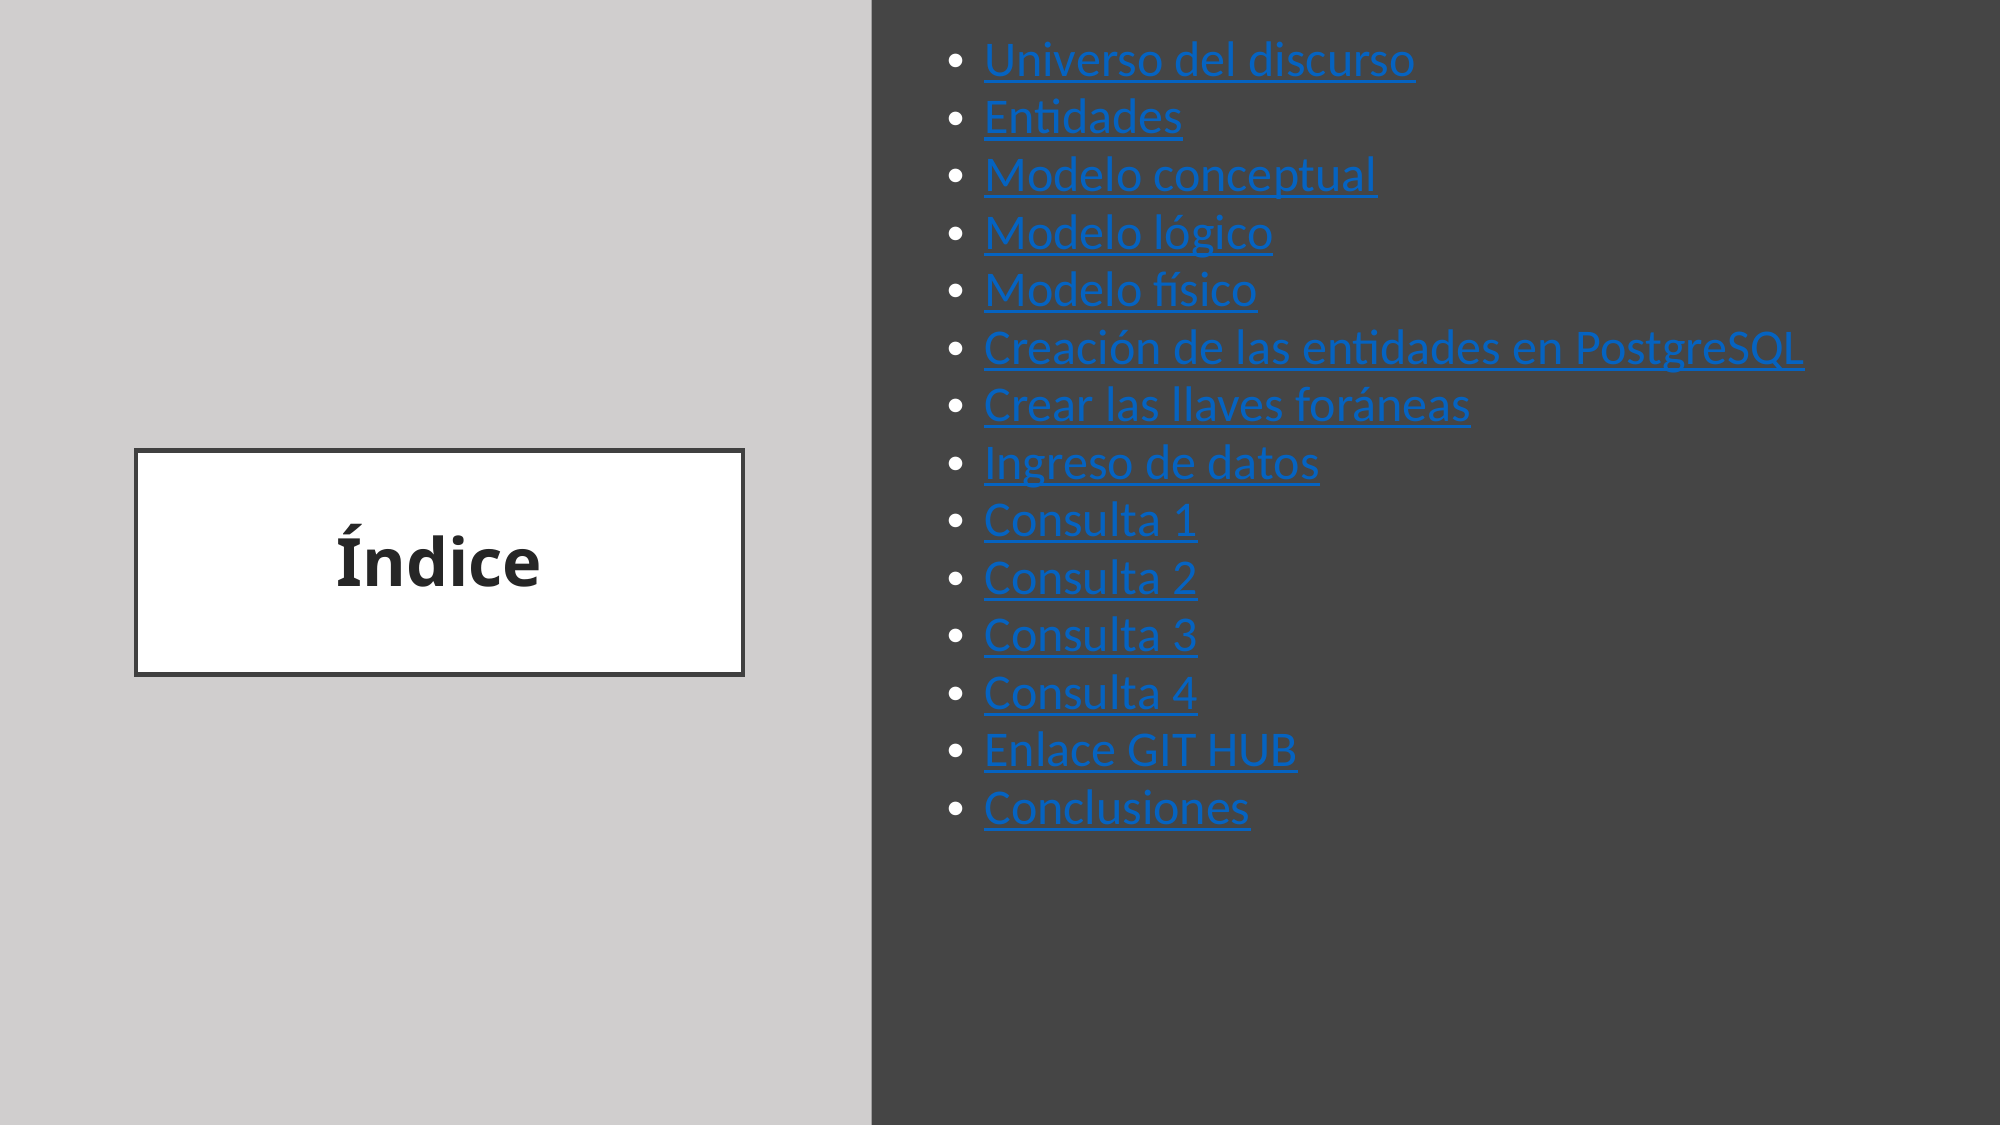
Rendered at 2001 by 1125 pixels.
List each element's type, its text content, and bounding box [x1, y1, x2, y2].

text_box [0, 0, 873, 1125]
title Índice [136, 450, 743, 675]
text_box Universo del discurso Entidades Modelo conceptual Modelo lógico Modelo físico Creación de las entidades en PostgreSQL Crear las llaves foráneas Ingreso de datos Consulta 1 Consulta 2 Consulta 3 Consulta 4 Enlace GIT HUB Conclusiones [913, 33, 1949, 1059]
